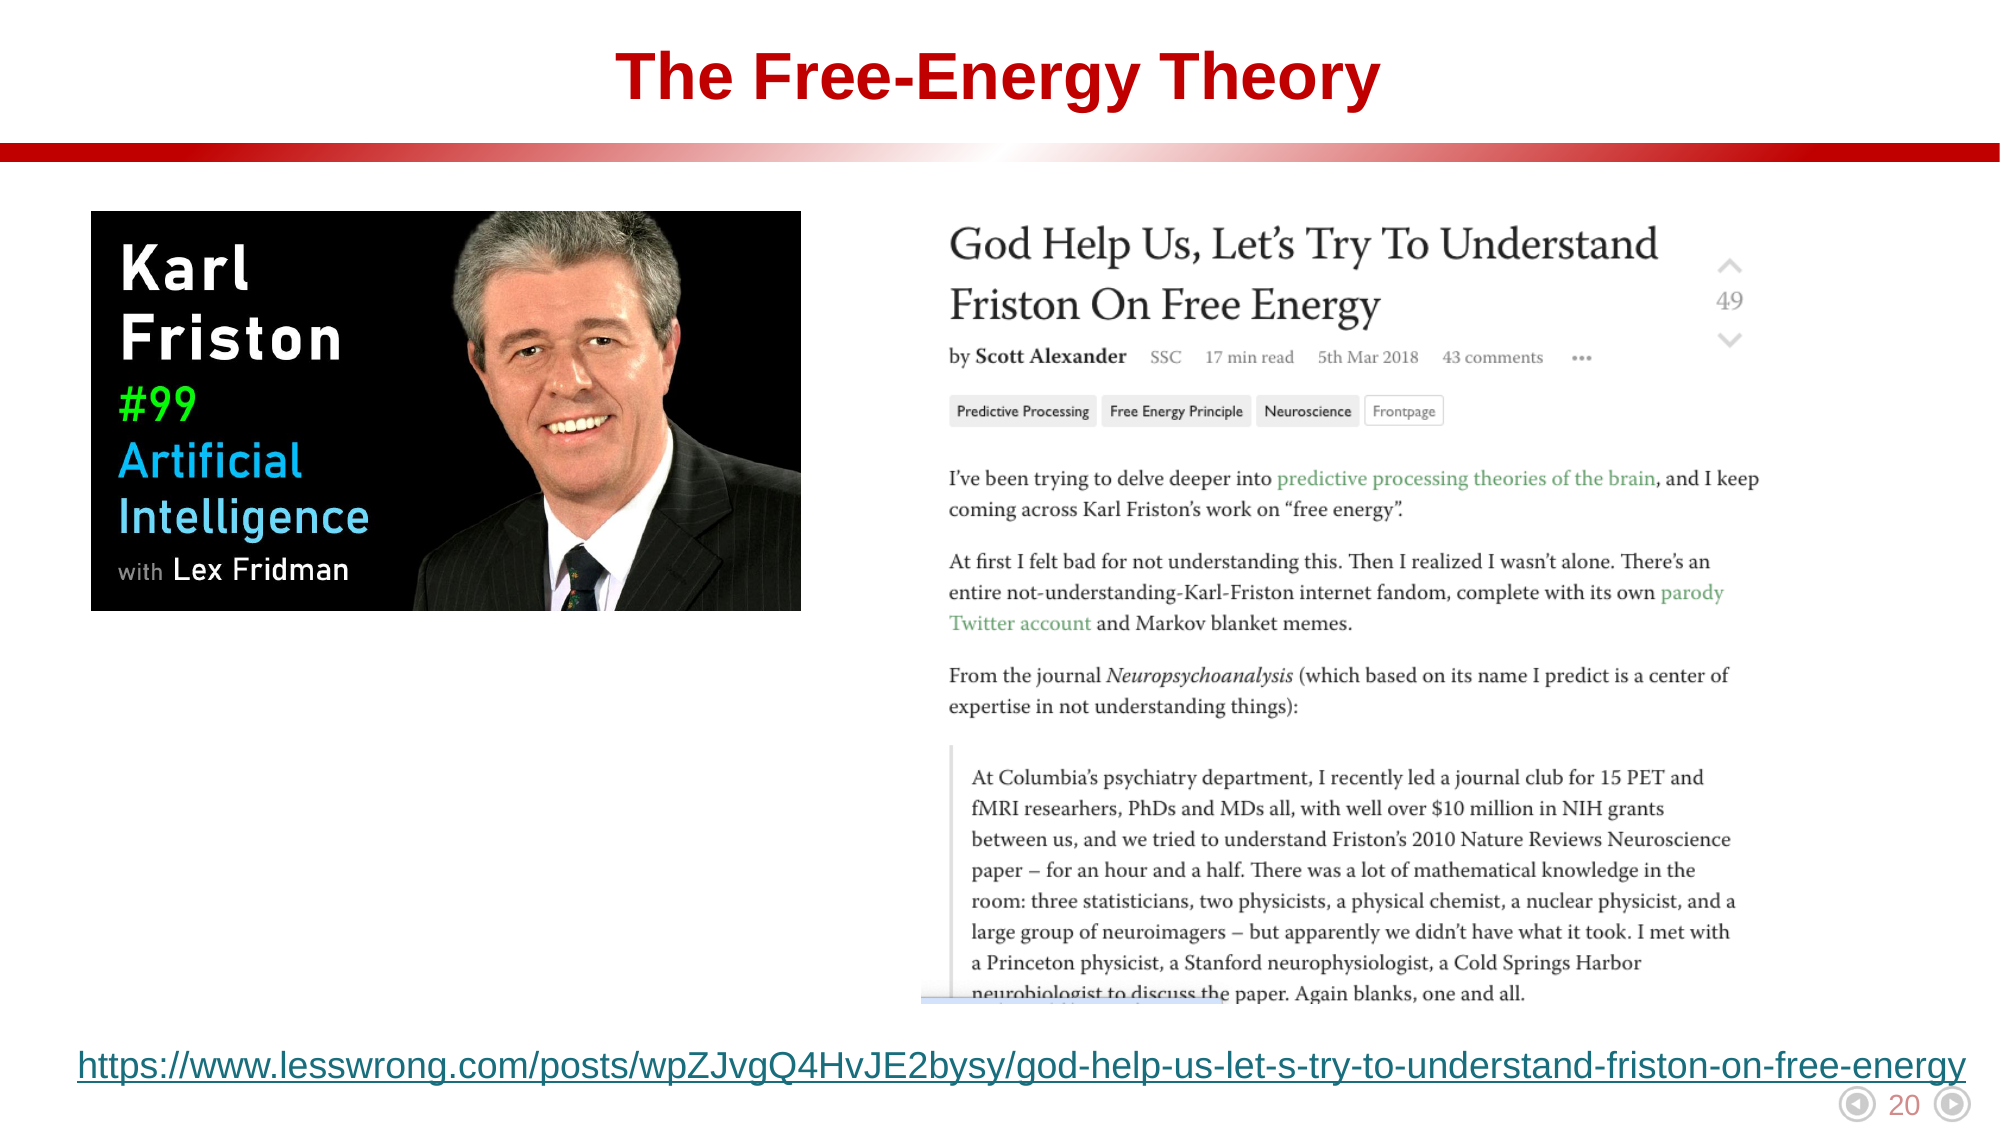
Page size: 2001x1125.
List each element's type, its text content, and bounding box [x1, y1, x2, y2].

slide_number 20 [1871, 1094, 1938, 1125]
text_box https://www.lesswrong.com/posts/wpZJvgQ4HvJE2bysy/god-help-us-let-s-try-to-understand-friston-on-free-energy [62, 1033, 2000, 1094]
title The Free-Energy Theory [265, 18, 1733, 127]
picture [921, 217, 1771, 1005]
picture [91, 211, 801, 611]
